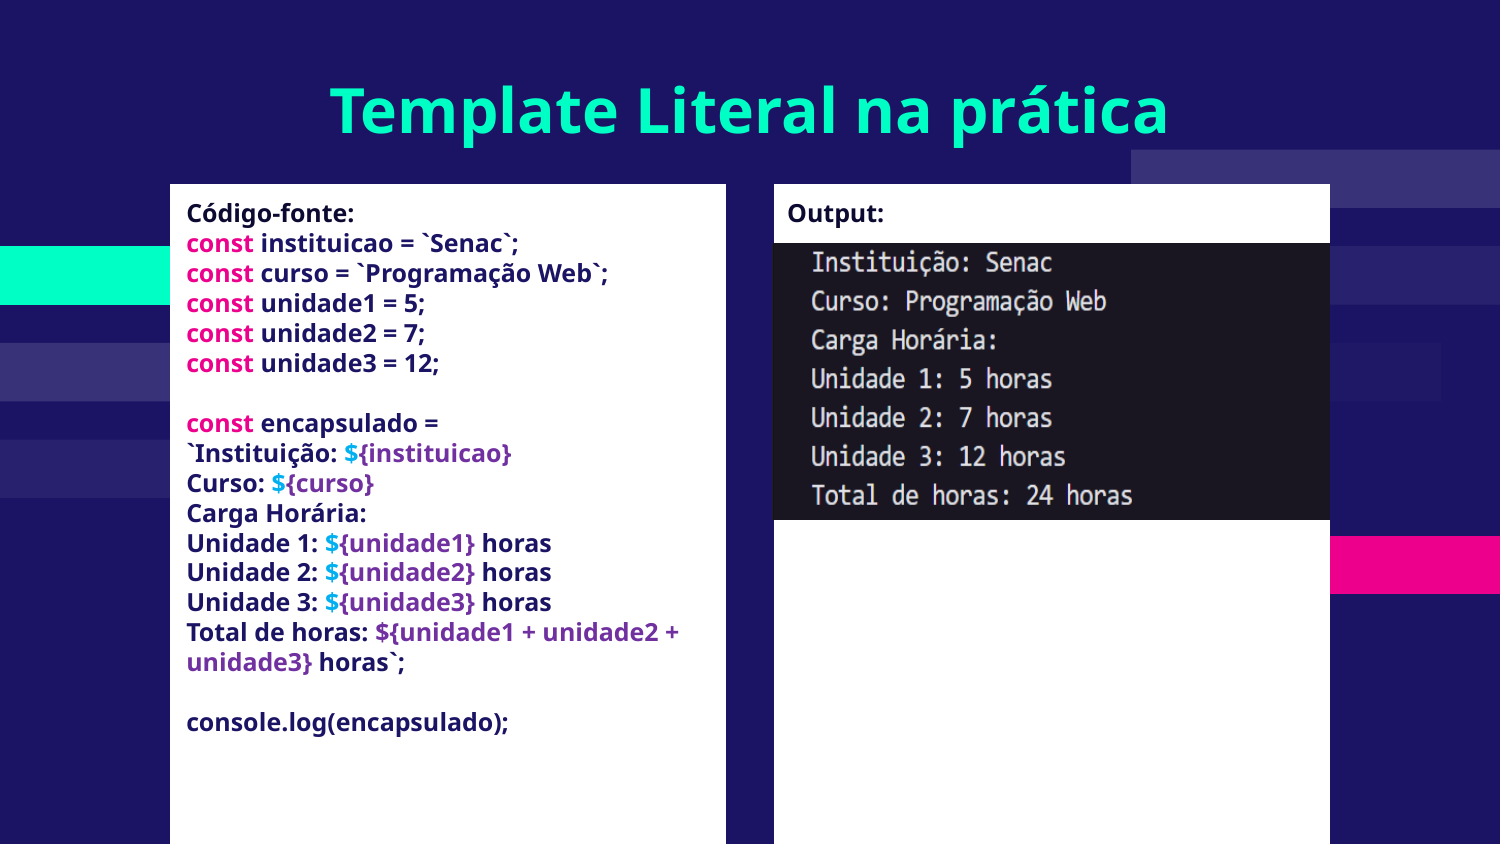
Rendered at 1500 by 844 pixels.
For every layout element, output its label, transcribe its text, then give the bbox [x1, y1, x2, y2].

text_box Código-fonte: const instituicao = `Senac`; const curso = `Programação Web`; const unidade1 = 5; const unidade2 = 7; const unidade3 = 12; const encapsulado = `Instituição: ${instituicao} Curso: ${curso} Carga Horária: Unidade 1: ${unidade1} horas Unidade 2: ${unidade2} horas Unidade 3: ${unidade3} horas Total de horas: ${unidade1 + unidade2 + unidade3} horas`; console.log(encapsulado); [171, 182, 724, 763]
title Template Literal na prática [209, 56, 1291, 166]
picture [771, 243, 1331, 521]
text_box Output: [772, 182, 1449, 659]
